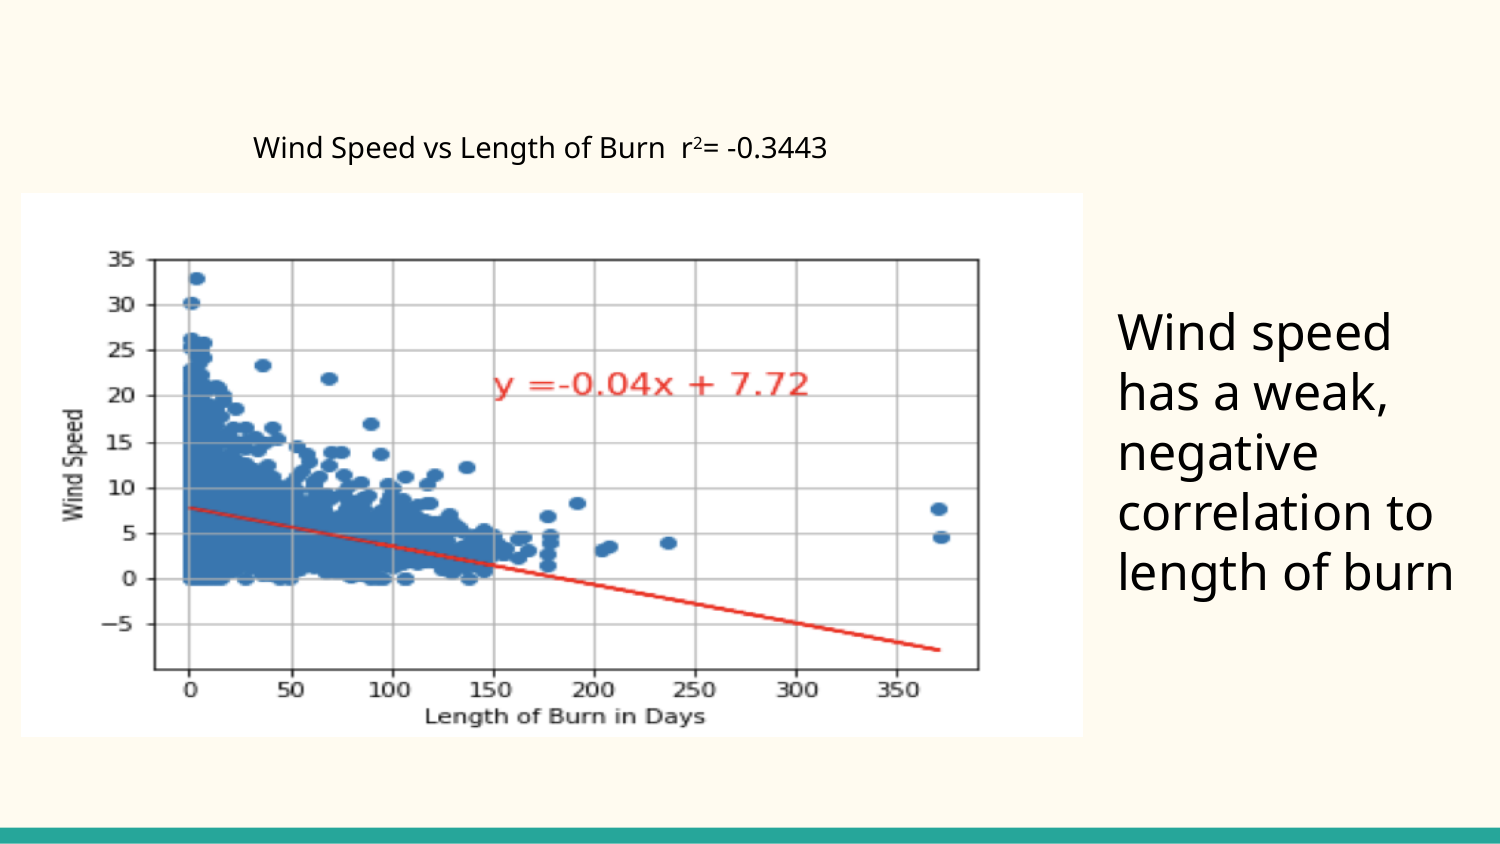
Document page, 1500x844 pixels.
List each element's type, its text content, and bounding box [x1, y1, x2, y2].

picture [21, 193, 1083, 737]
text_box Wind Speed vs Length of Burn r2= -0.3443 [238, 114, 866, 172]
text_box Wind speed has a weak, negative correlation to length of burn [1102, 285, 1500, 559]
